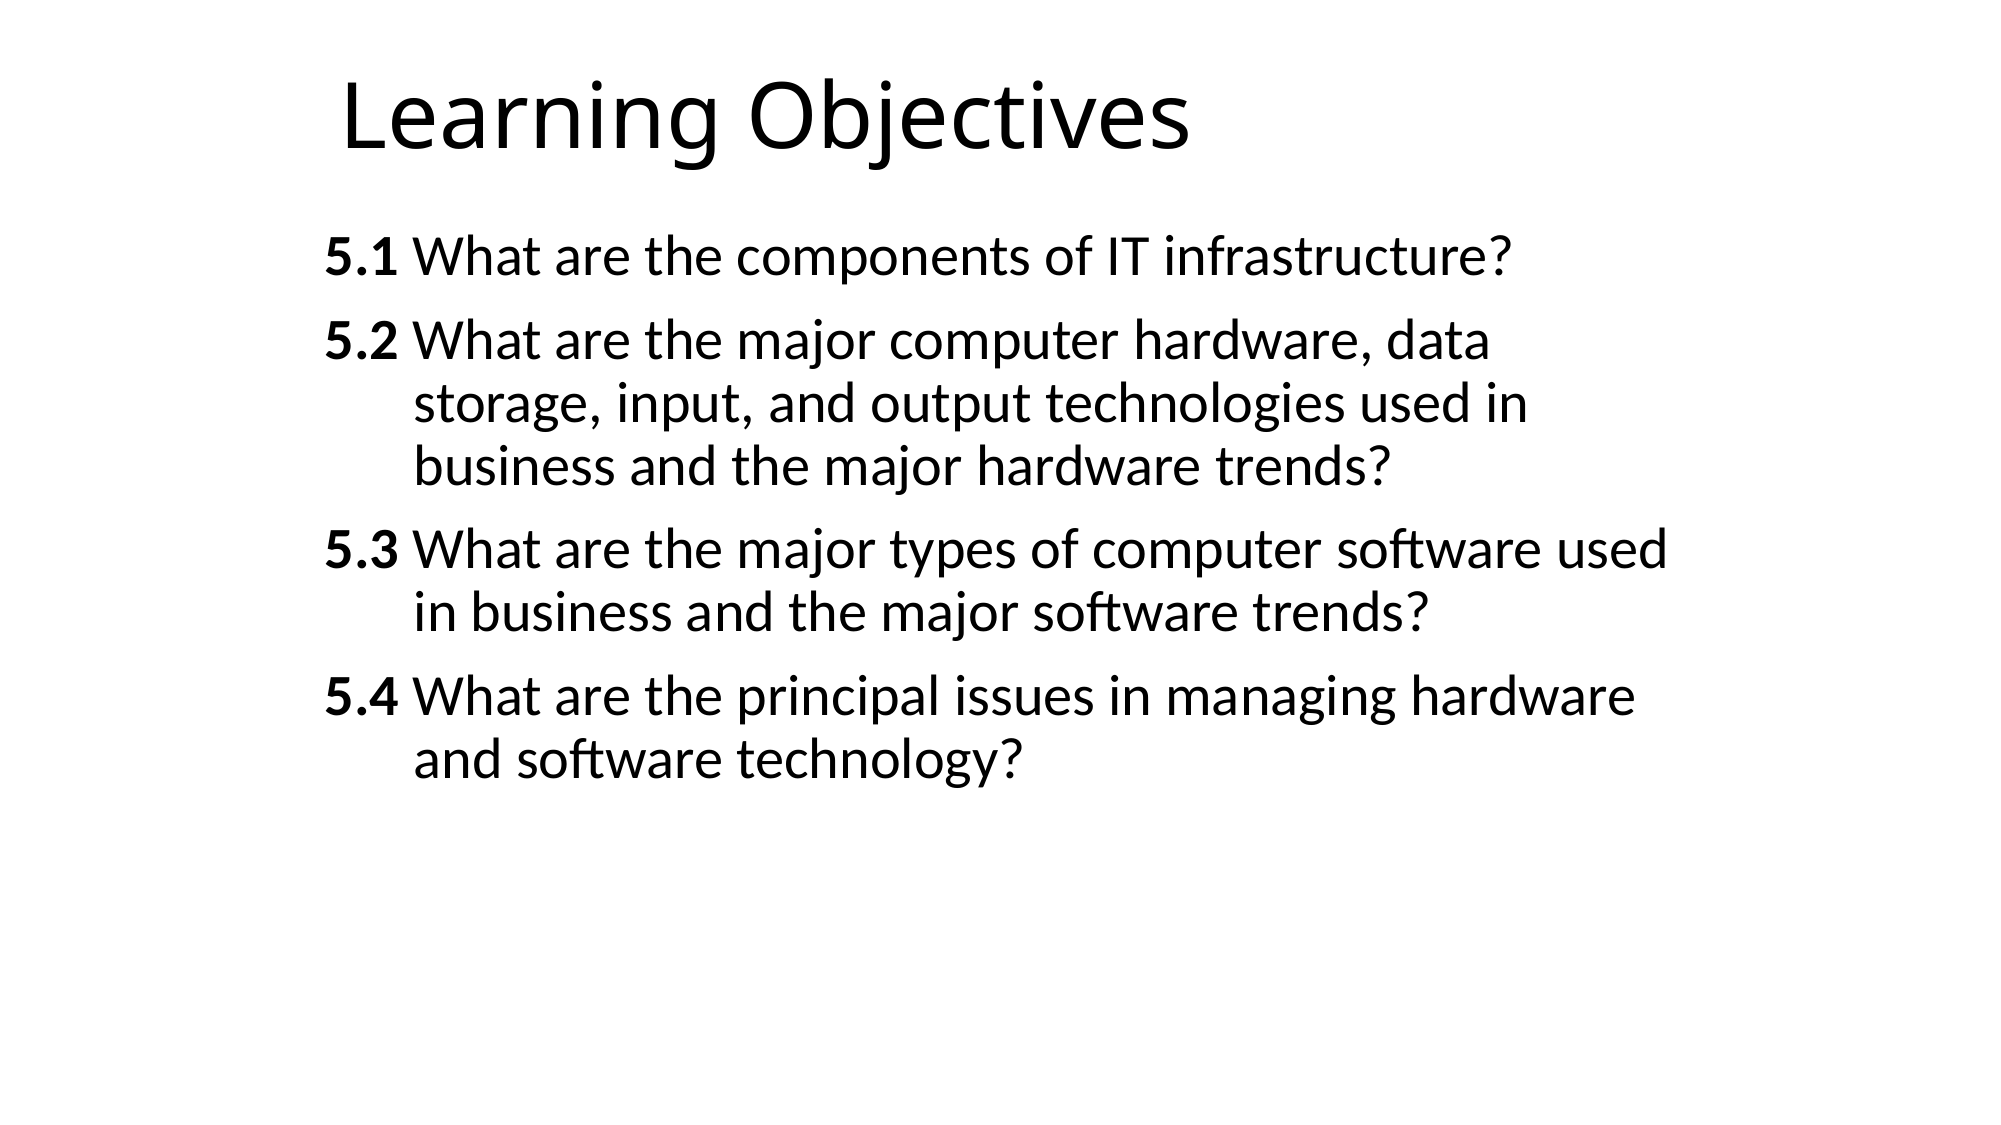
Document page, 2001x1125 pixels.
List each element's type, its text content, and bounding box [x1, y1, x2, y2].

list 5.1 What are the components of I T infrastructure? 5.2 What are the major computer hardware, data storage, input, and output technologies used in business and the major hardware trends? 5.3 What are the major types of computer software used in business and the major software trends? 5.4 What are the principal issues in managing hardware and software technology? [324, 224, 1675, 863]
title Learning Objectives [324, 17, 1675, 221]
